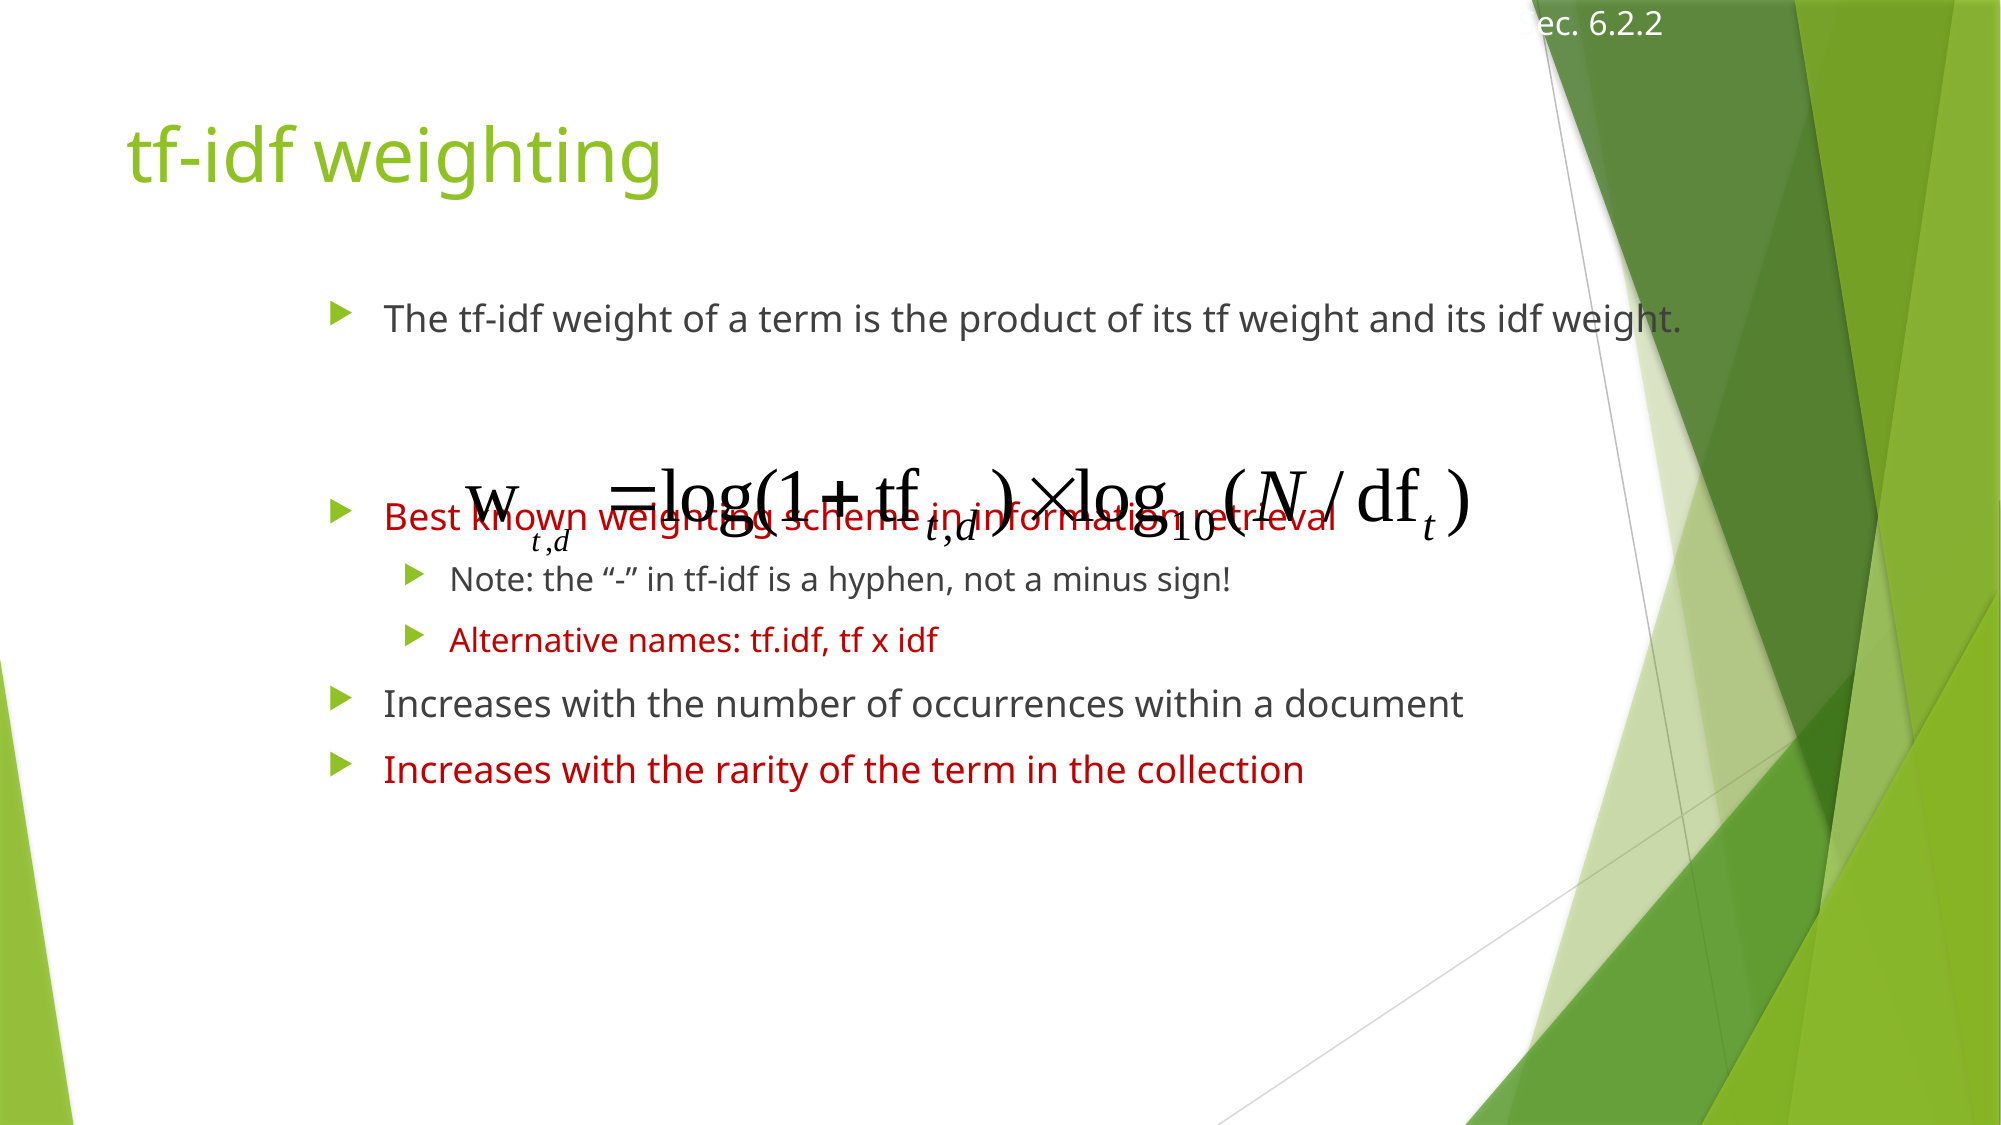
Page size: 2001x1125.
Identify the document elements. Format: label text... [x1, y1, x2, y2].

title tf-idf weighting [111, 99, 1522, 317]
list The tf-idf weight of a term is the product of its tf weight and its idf weight. Best known weighting scheme in information retrieval Note: the “-” in tf-idf is a hyphen, not a minus sign! Alternative names: tf.idf, tf x idf Increases with the number of occurrences within a document Increases with the rarity of the term in the collection [312, 287, 1700, 1088]
text_box Sec. 6.2.2 [1503, 0, 1679, 50]
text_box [452, 445, 1486, 573]
